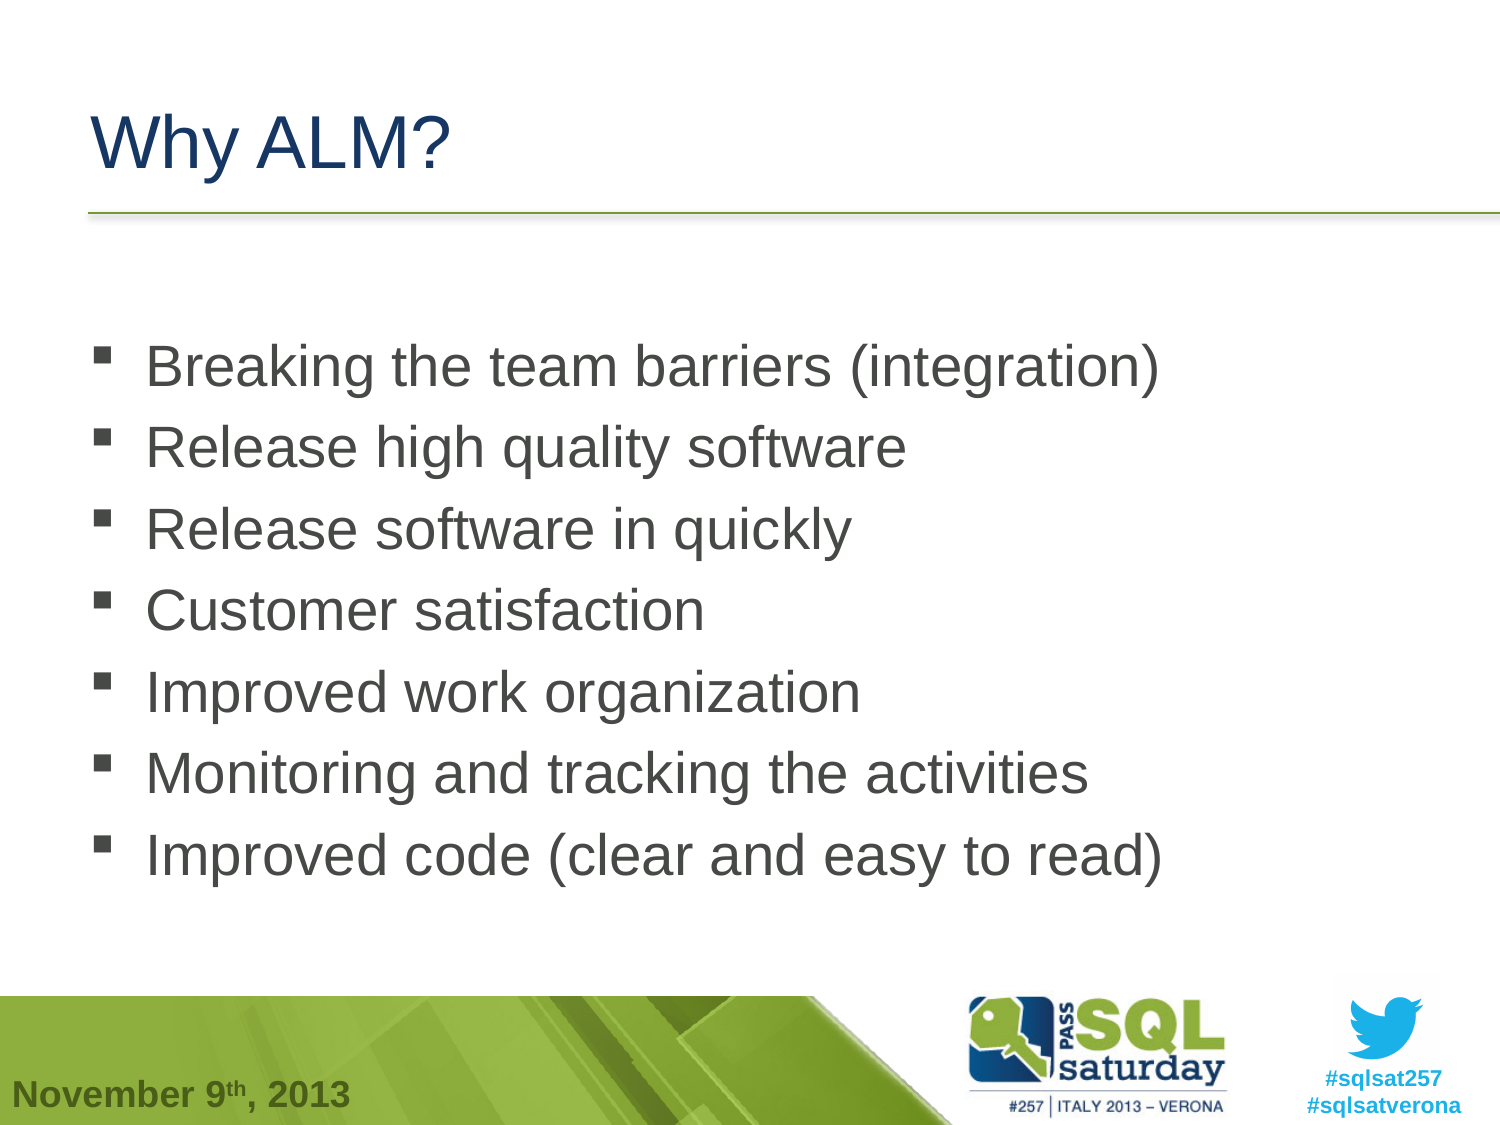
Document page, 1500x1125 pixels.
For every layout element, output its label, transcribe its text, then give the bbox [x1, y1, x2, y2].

title Why ALM? [75, 45, 1425, 233]
picture [0, 996, 1276, 1125]
list Breaking the team barriers (integration) Release high quality software Release software in quickly Customer satisfaction Improved work organization Monitoring and tracking the activities Improved code (clear and easy to read) [74, 233, 1427, 1004]
picture [1332, 974, 1439, 1082]
